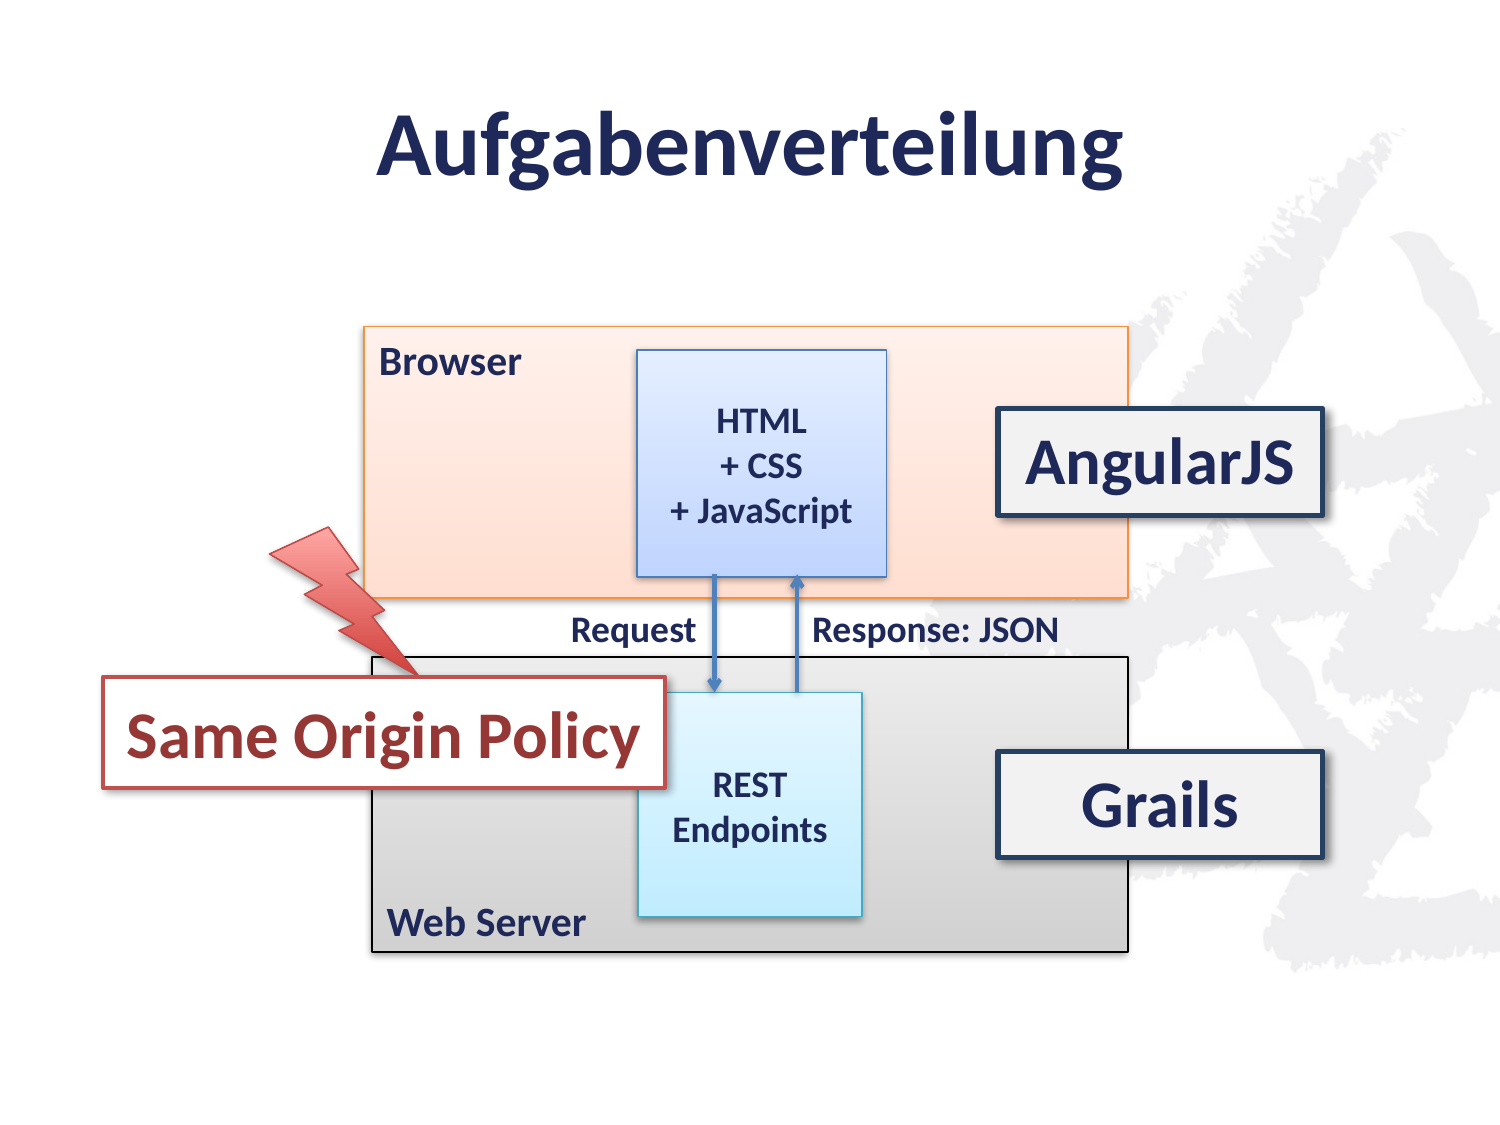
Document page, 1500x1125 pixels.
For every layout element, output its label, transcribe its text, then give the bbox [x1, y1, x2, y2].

text_box Grails [997, 751, 1323, 858]
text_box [796, 573, 1093, 693]
text_box HTML + CSS + JavaScript [636, 349, 887, 578]
text_box Browser [363, 326, 1129, 599]
picture [917, 128, 1500, 973]
text_box Same Origin Policy [101, 675, 667, 790]
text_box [489, 573, 715, 693]
text_box REST Endpoints [637, 692, 863, 917]
text_box Web Server [371, 656, 1129, 953]
title Aufgabenverteilung [75, 45, 1425, 233]
text_box [268, 526, 418, 673]
text_box AngularJS [997, 408, 1323, 516]
